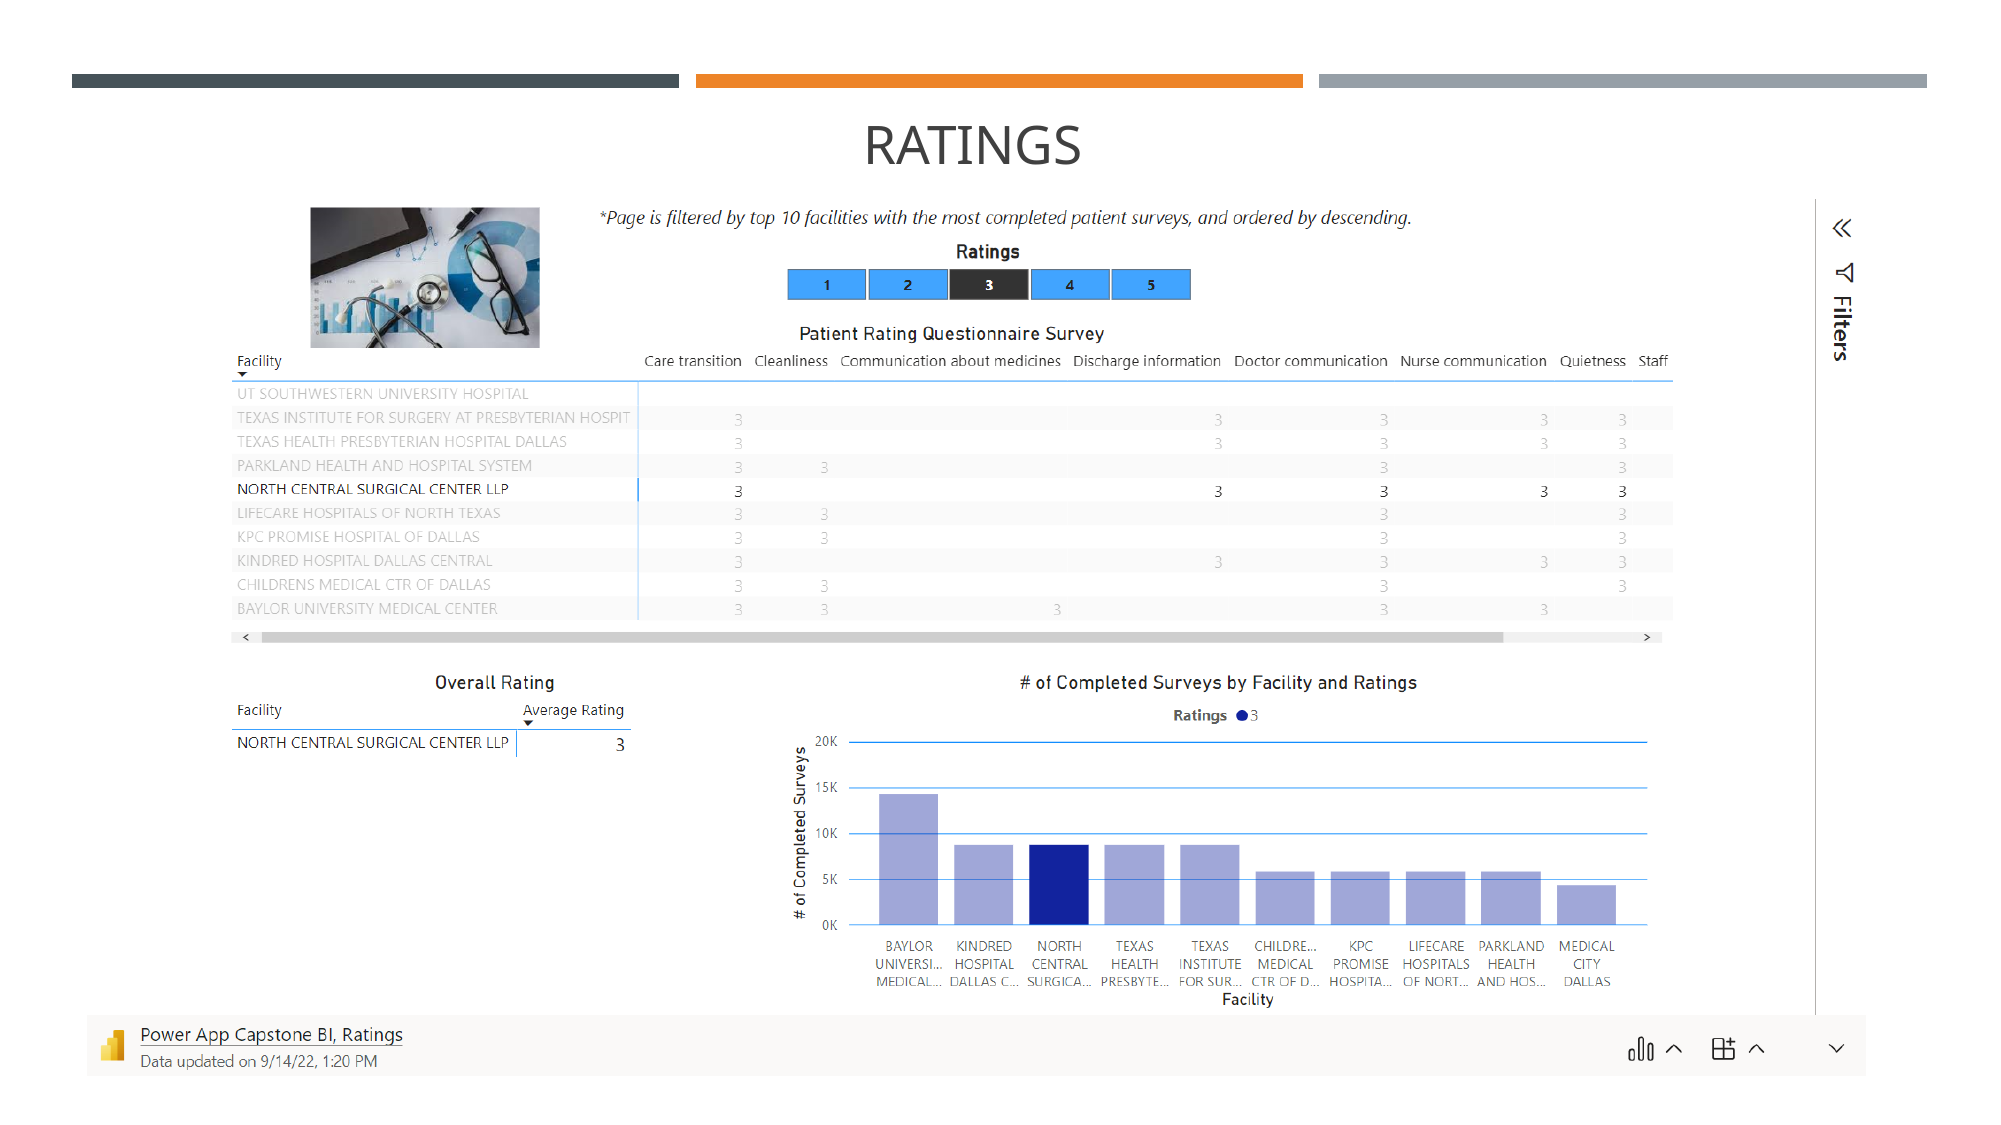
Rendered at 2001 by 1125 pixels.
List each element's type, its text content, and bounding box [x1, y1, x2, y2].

title Ratings [848, 97, 1105, 183]
picture [87, 199, 1866, 1076]
